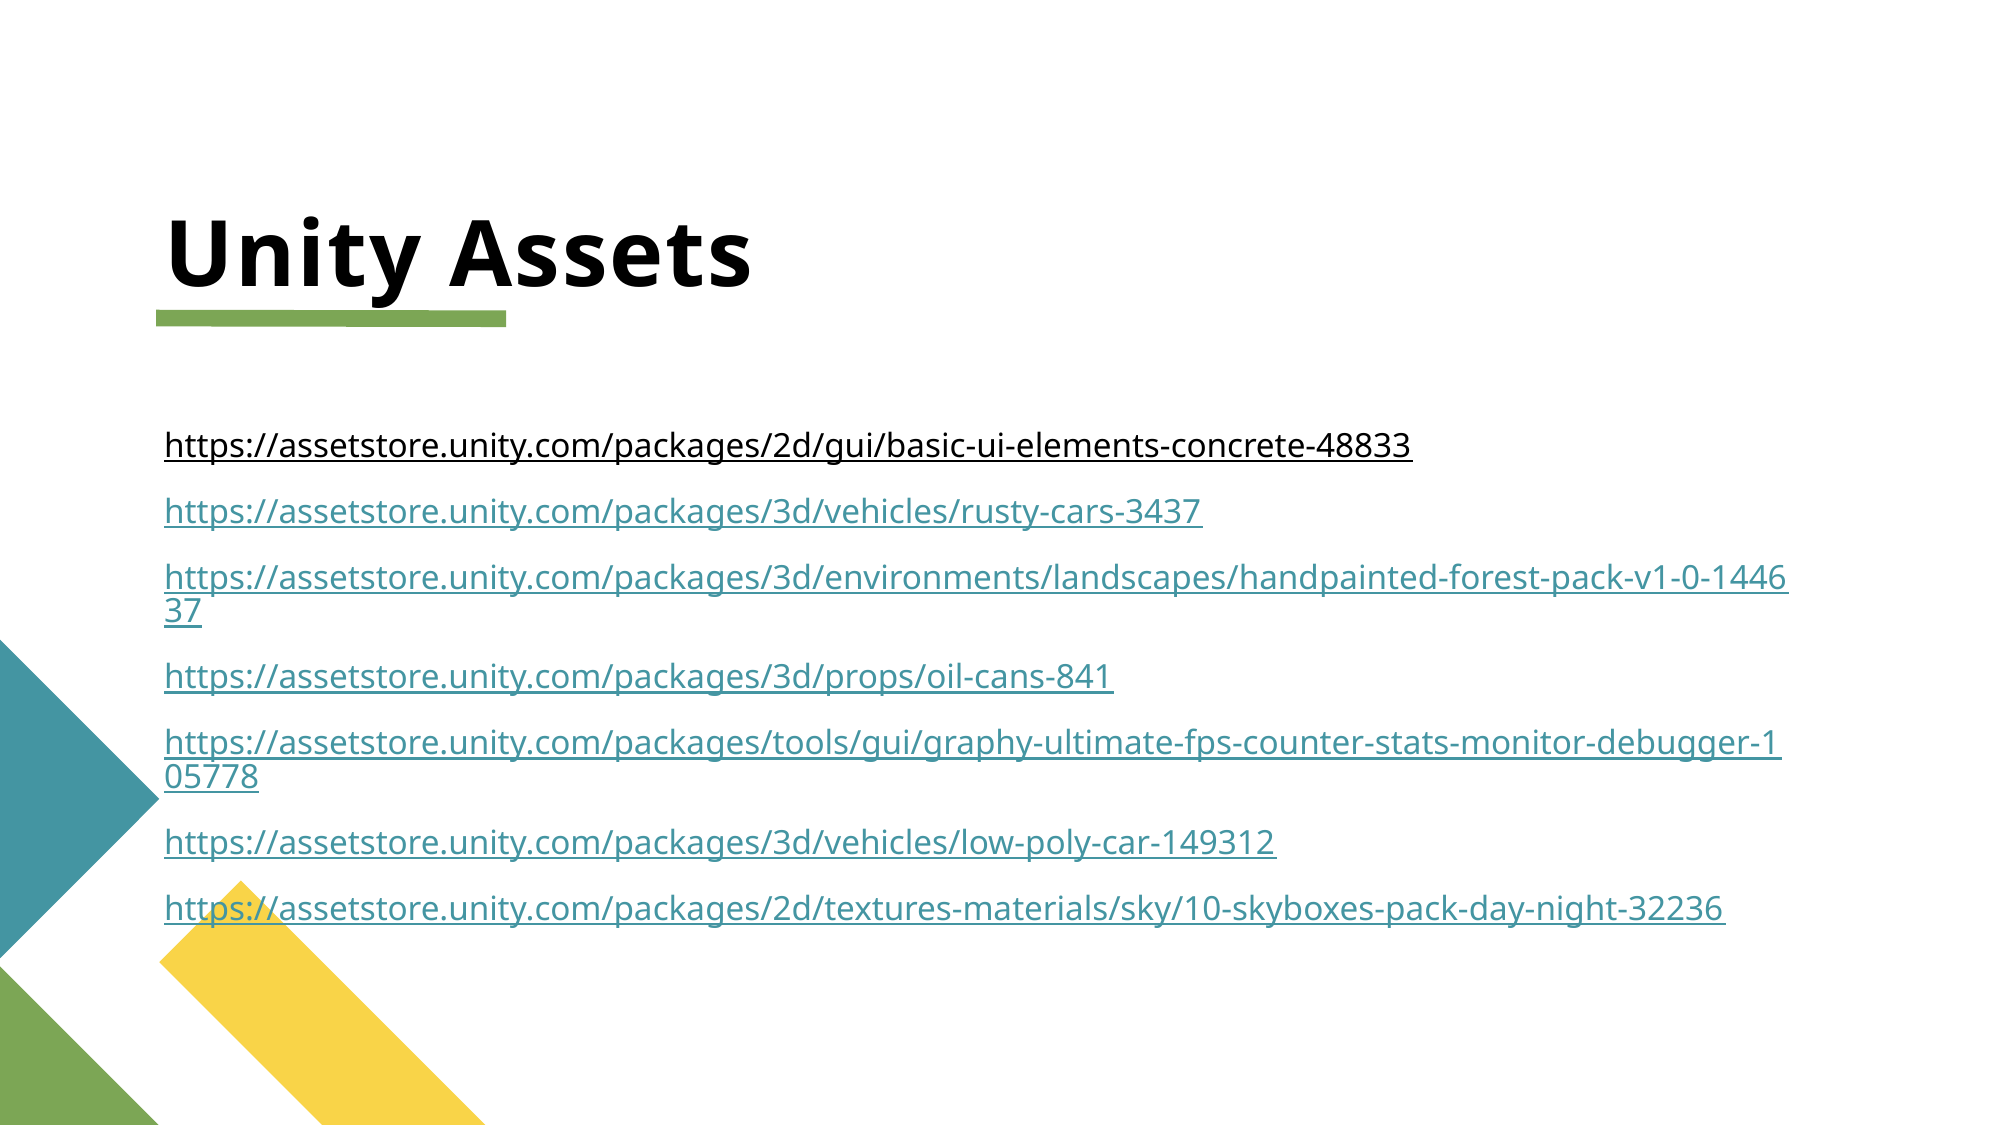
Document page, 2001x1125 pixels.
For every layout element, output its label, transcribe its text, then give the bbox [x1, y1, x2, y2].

list https://assetstore.unity.com/packages/2d/gui/basic-ui-elements-concrete-48833 https://assetstore.unity.com/packages/3d/vehicles/rusty-cars-3437 https://assetstore.unity.com/packages/3d/environments/landscapes/handpainted-forest-pack-v1-0-144637 https://assetstore.unity.com/packages/3d/props/oil-cans-841 https://assetstore.unity.com/packages/tools/gui/graphy-ultimate-fps-counter-stats-monitor-debugger-105778 https://assetstore.unity.com/packages/3d/vehicles/low-poly-car-149312 https://assetstore.unity.com/packages/2d/textures-materials/sky/10-skyboxes-pack-day-night-32236 [164, 423, 1798, 888]
title Unity Assets [164, 205, 1439, 306]
